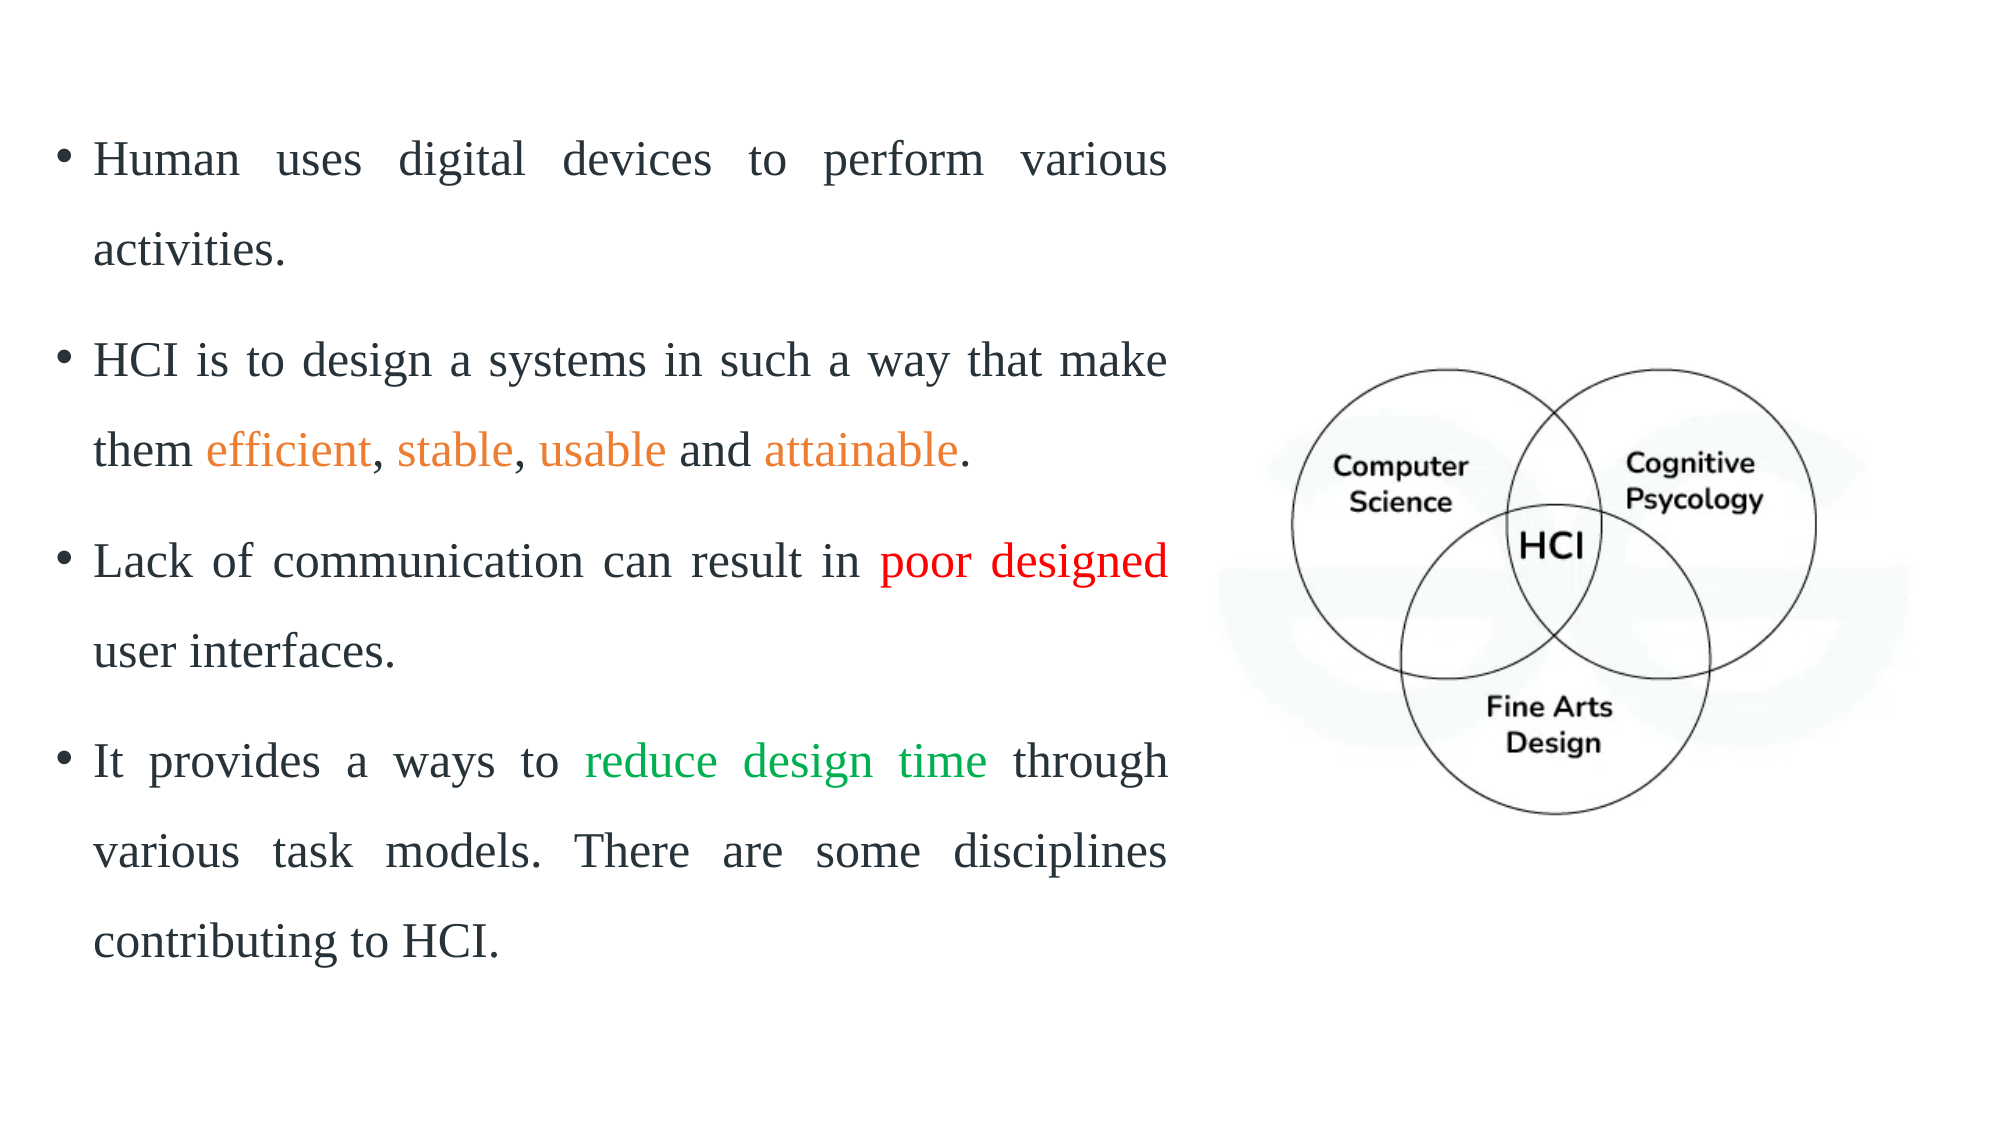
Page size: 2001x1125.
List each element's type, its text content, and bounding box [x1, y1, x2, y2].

list Human uses digital devices to perform various activities. HCI is to design a systems in such a way that make them efficient, stable, usable and attainable. Lack of communication can result in poor designed user interfaces. It provides a ways to reduce design time through various task models. There are some disciplines contributing to HCI. [40, 87, 1184, 1076]
picture [1203, 290, 1917, 835]
